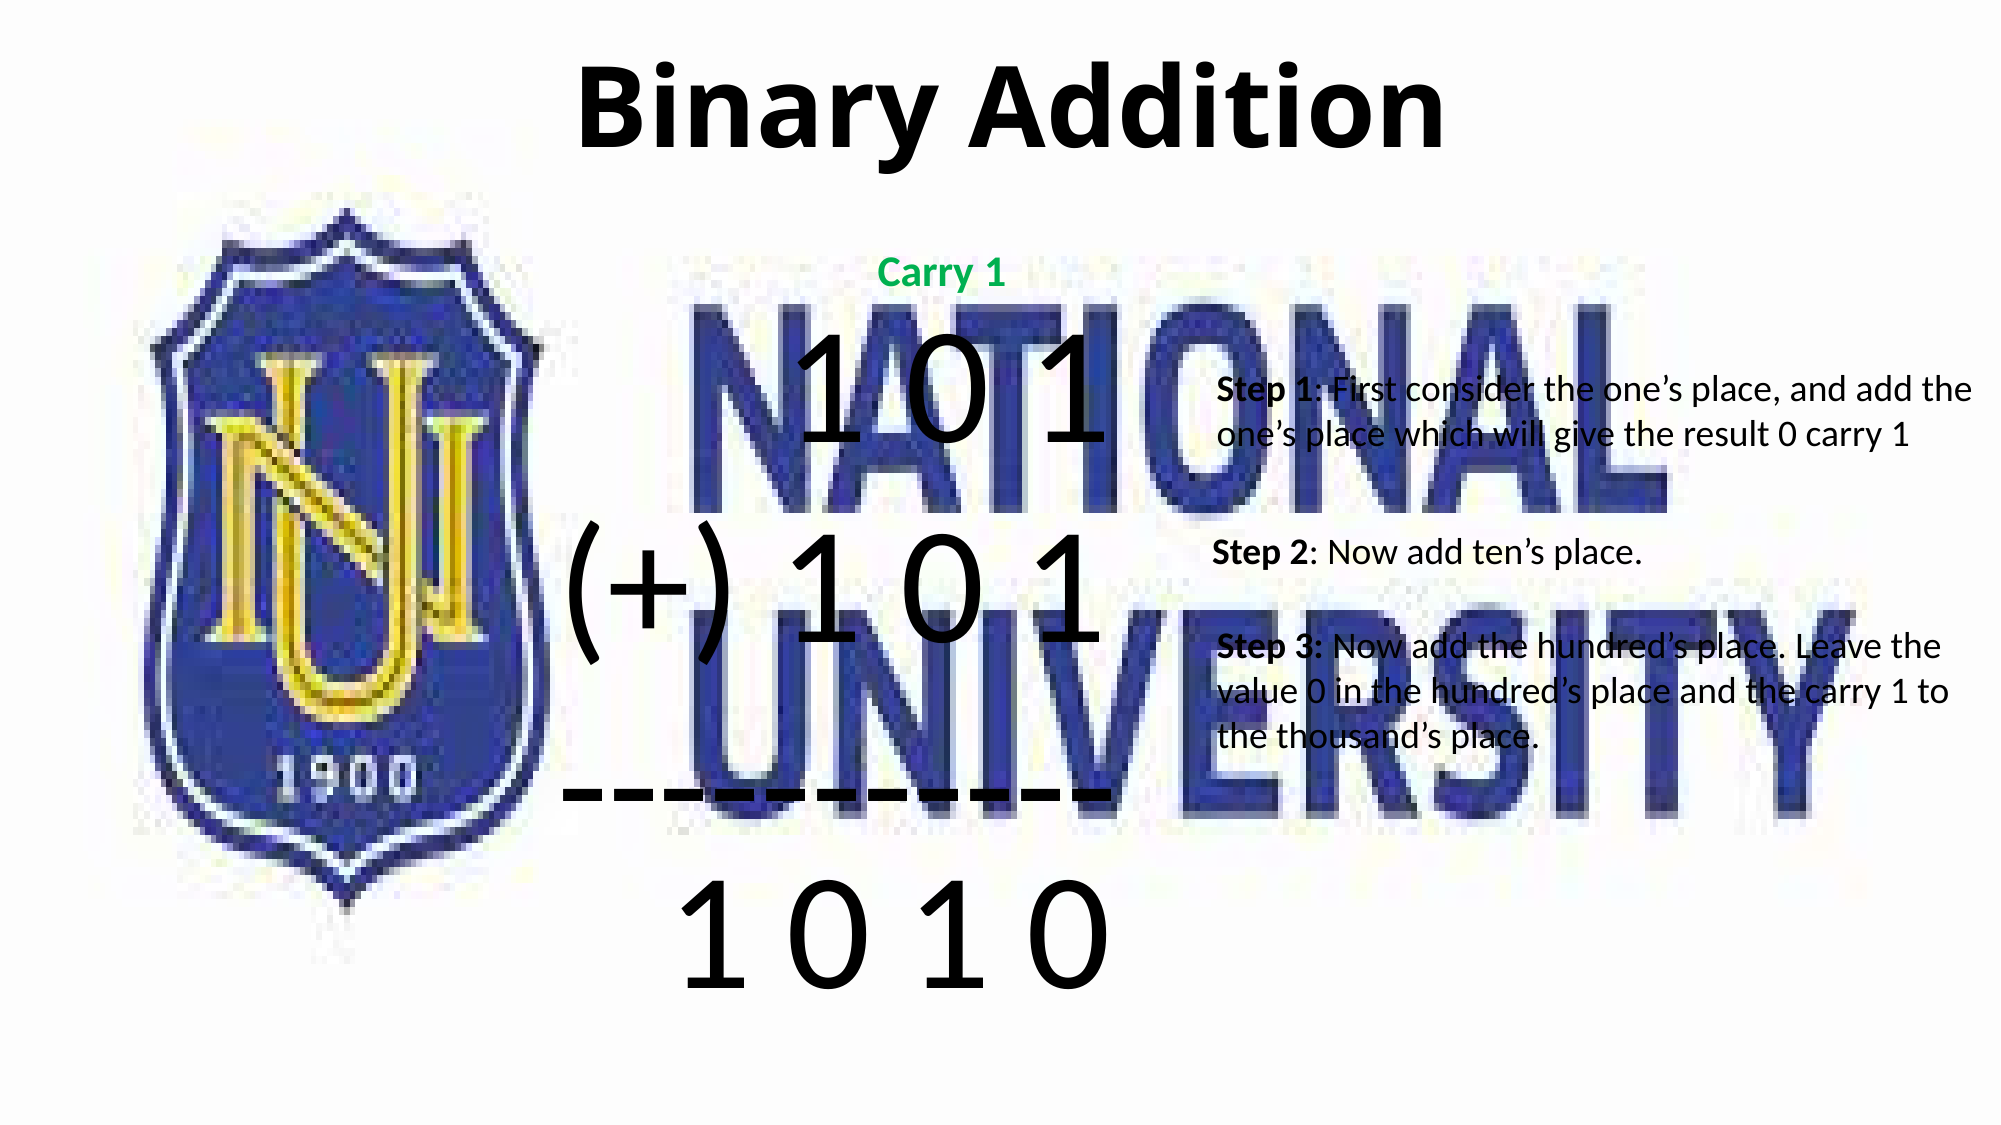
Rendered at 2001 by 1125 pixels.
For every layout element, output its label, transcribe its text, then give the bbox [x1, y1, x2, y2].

text_box Step 2: Now add ten’s place. [1188, 519, 1670, 580]
text_box 0 [1011, 814, 1115, 1030]
text_box Step 1: First consider the one’s place, and add the one’s place which will give the result 0 carry 1 [1201, 356, 1991, 462]
text_box 1 [891, 814, 995, 1030]
text_box 1 [652, 814, 756, 1030]
picture [0, 0, 2000, 1125]
text_box Step 3: Now add the hundred’s place. Leave the value 0 in the hundred’s place and the carry 1 to the thousand’s place. [1202, 614, 1977, 764]
text_box 1 0 1 (+) 1 0 1 ----------- [542, 268, 1227, 884]
text_box Carry 1 [862, 235, 1024, 303]
text_box 0 [771, 814, 876, 1030]
title Binary Addition [98, 39, 1925, 180]
